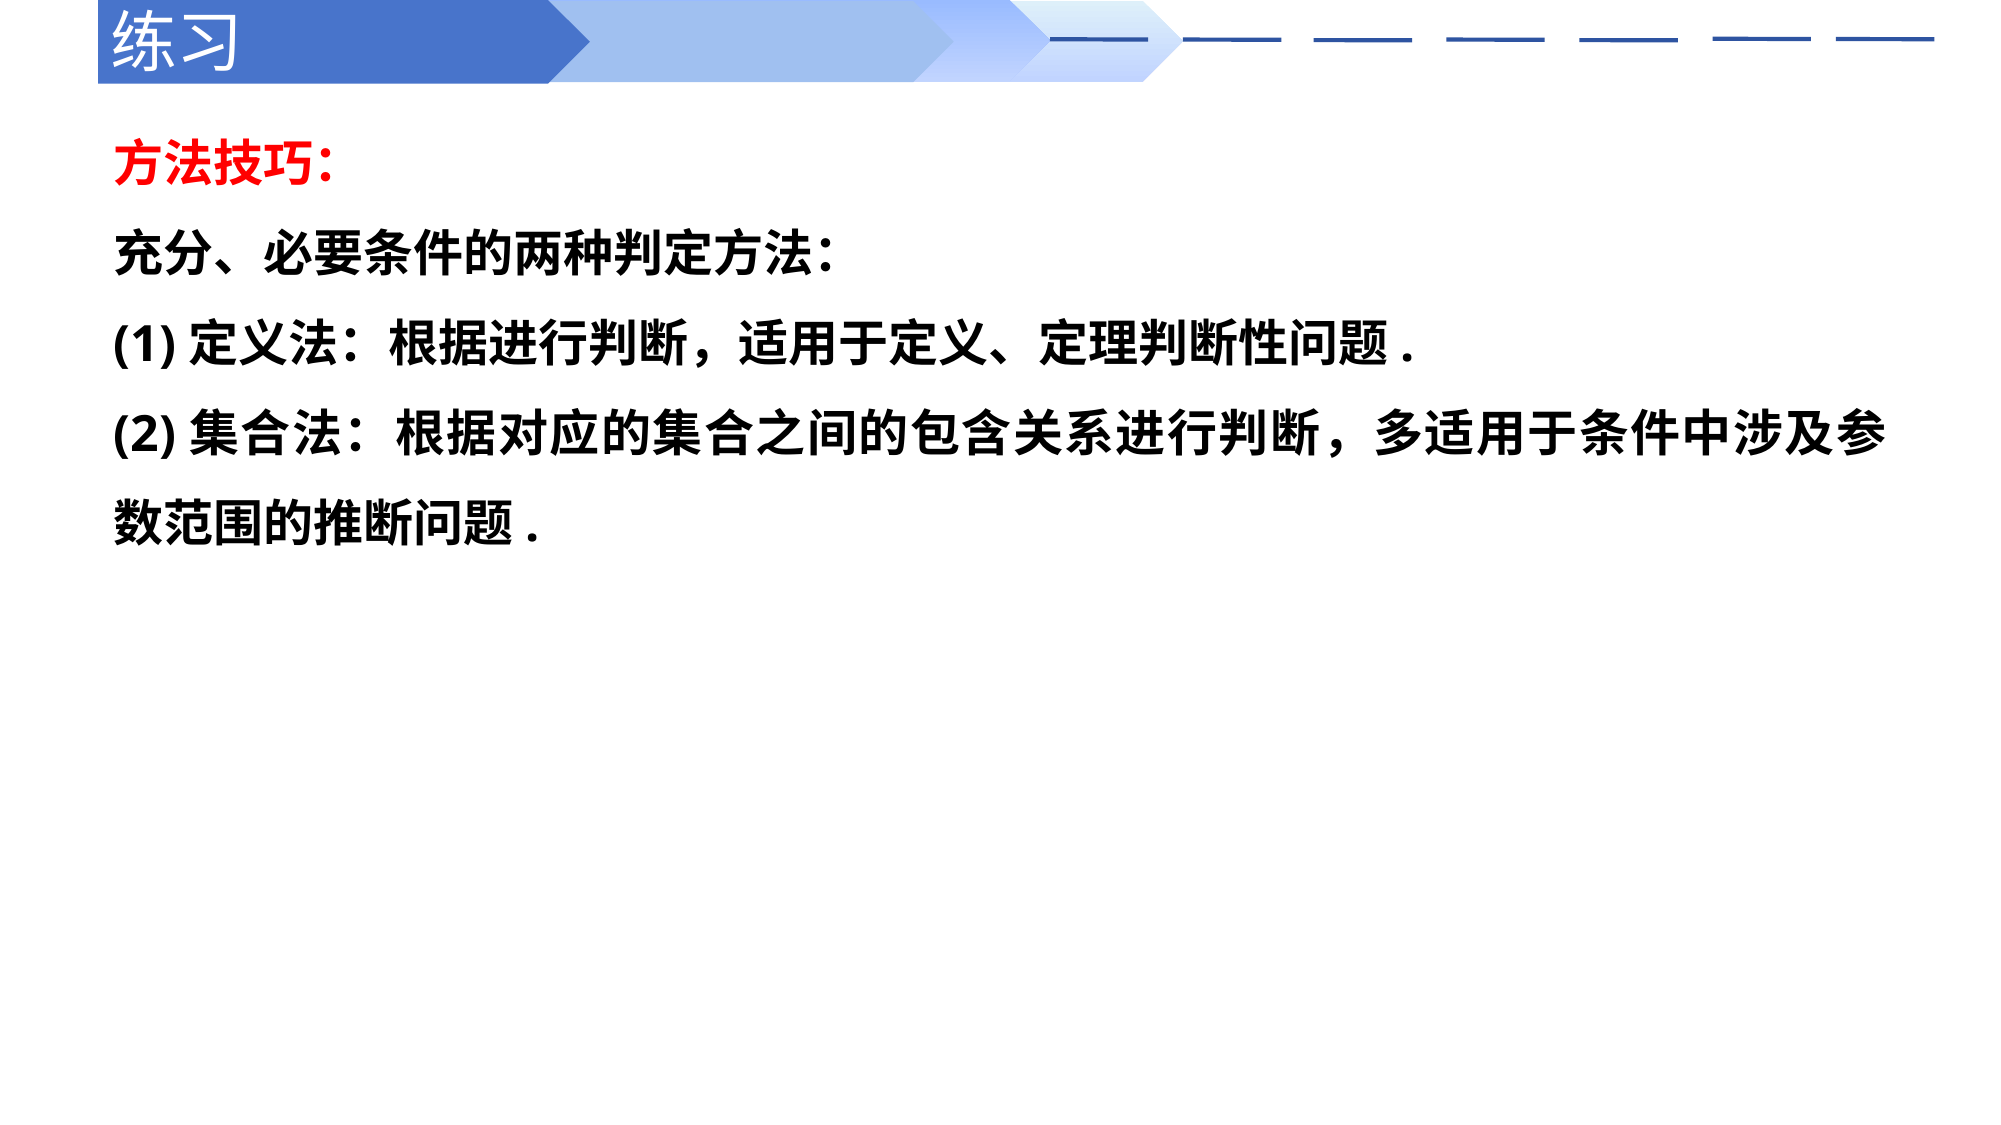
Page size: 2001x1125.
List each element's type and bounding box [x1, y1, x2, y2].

text_box [94, 0, 1935, 89]
